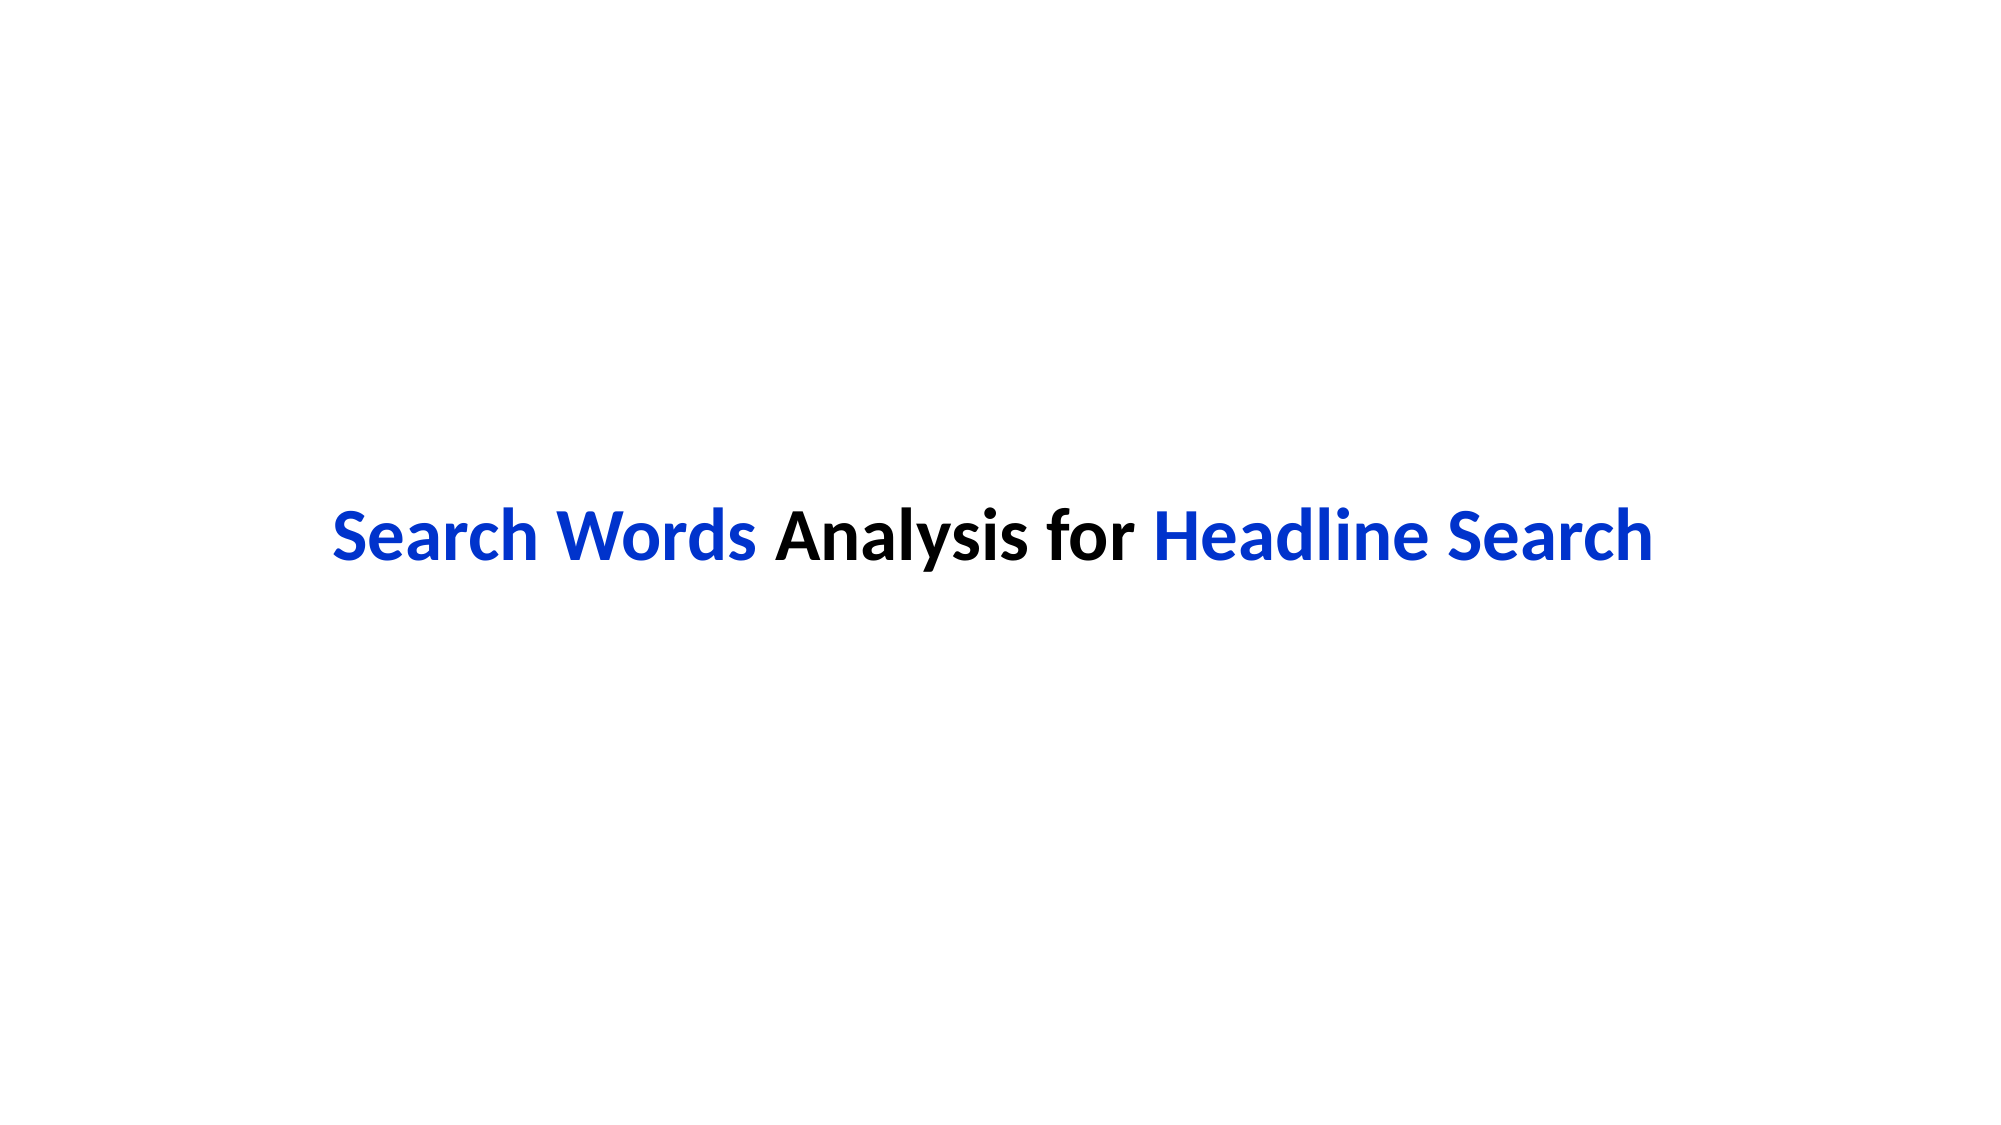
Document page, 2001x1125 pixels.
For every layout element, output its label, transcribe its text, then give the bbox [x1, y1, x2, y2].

text_box Search Words Analysis for Headline Search [41, 432, 1947, 583]
